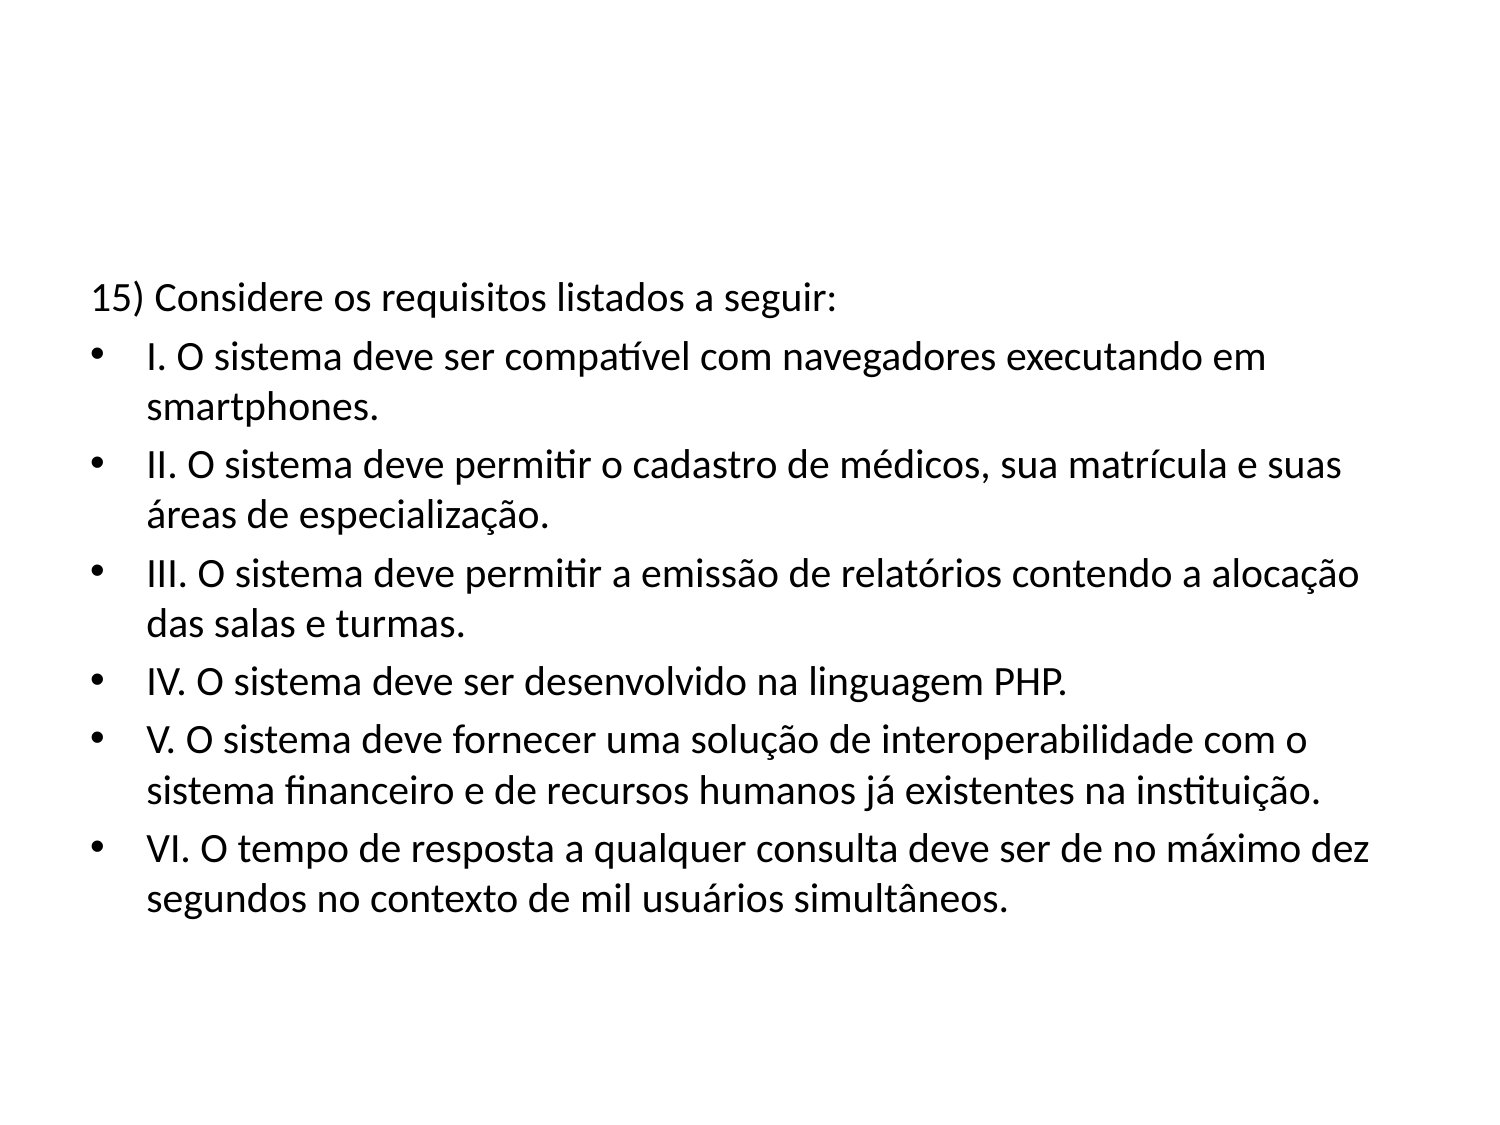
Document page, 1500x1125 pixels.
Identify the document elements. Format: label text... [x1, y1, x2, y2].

list 15) Considere os requisitos listados a seguir: I. O sistema deve ser compatível com navegadores executando em smartphones. II. O sistema deve permitir o cadastro de médicos, sua matrícula e suas áreas de especialização. III. O sistema deve permitir a emissão de relatórios contendo a alocação das salas e turmas. IV. O sistema deve ser desenvolvido na linguagem PHP. V. O sistema deve fornecer uma solução de interoperabilidade com o sistema financeiro e de recursos humanos já existentes na instituição. VI. O tempo de resposta a qualquer consulta deve ser de no máximo dez segundos no contexto de mil usuários simultâneos. [75, 262, 1425, 1005]
